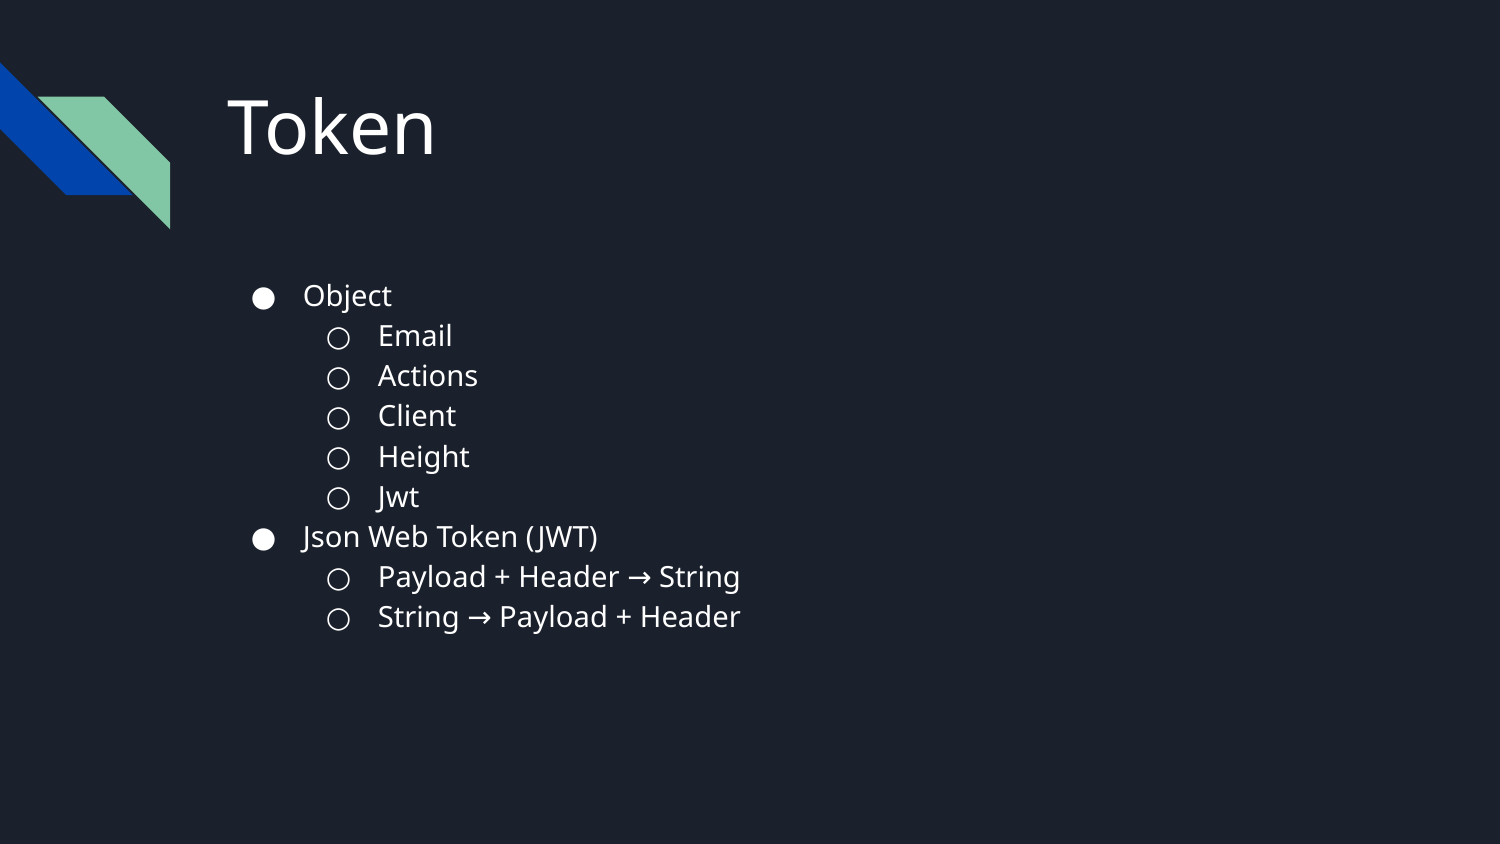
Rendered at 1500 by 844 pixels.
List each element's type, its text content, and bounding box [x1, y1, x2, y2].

list Object Email Actions Client Height Jwt Json Web Token (JWT) Payload + Header → String String → Payload + Header [212, 257, 1368, 735]
title Token [212, 64, 1368, 215]
